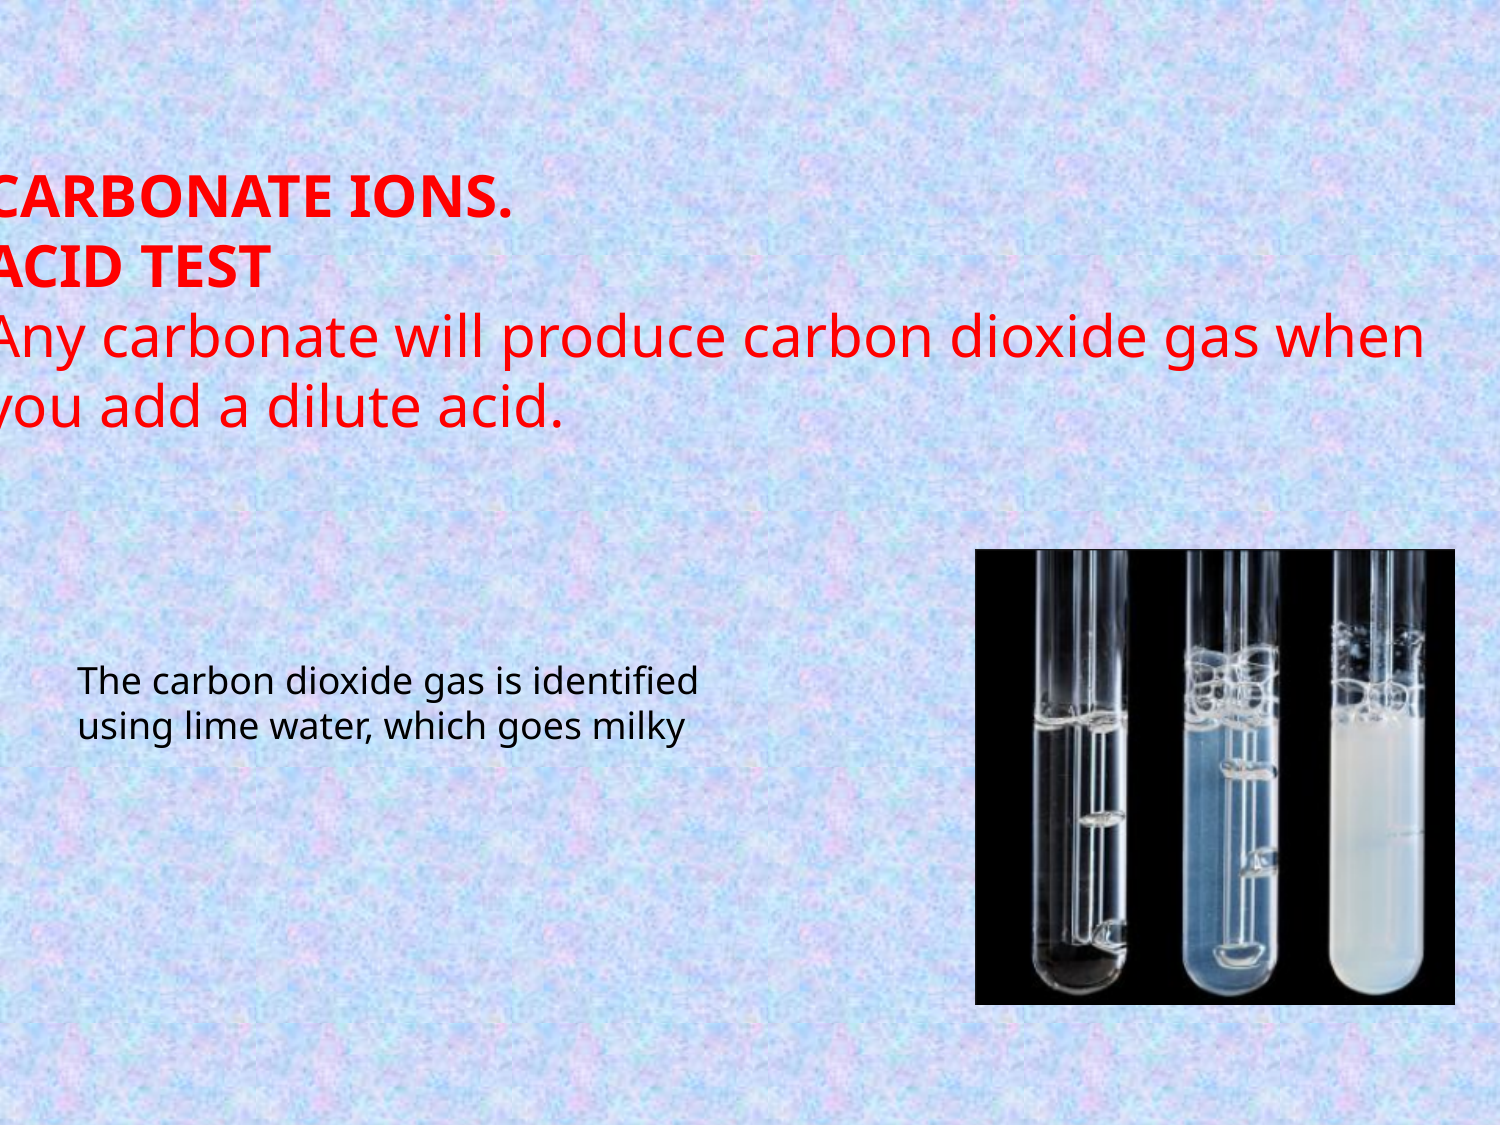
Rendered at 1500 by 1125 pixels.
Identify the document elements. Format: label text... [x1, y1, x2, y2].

text_box The carbon dioxide gas is identified using lime water, which goes milky [62, 649, 813, 755]
picture [0, 0, 1500, 1125]
text_box CARBONATE IONS. ACID TEST Any carbonate will produce carbon dioxide gas when you add a dilute acid. [0, 151, 1457, 477]
